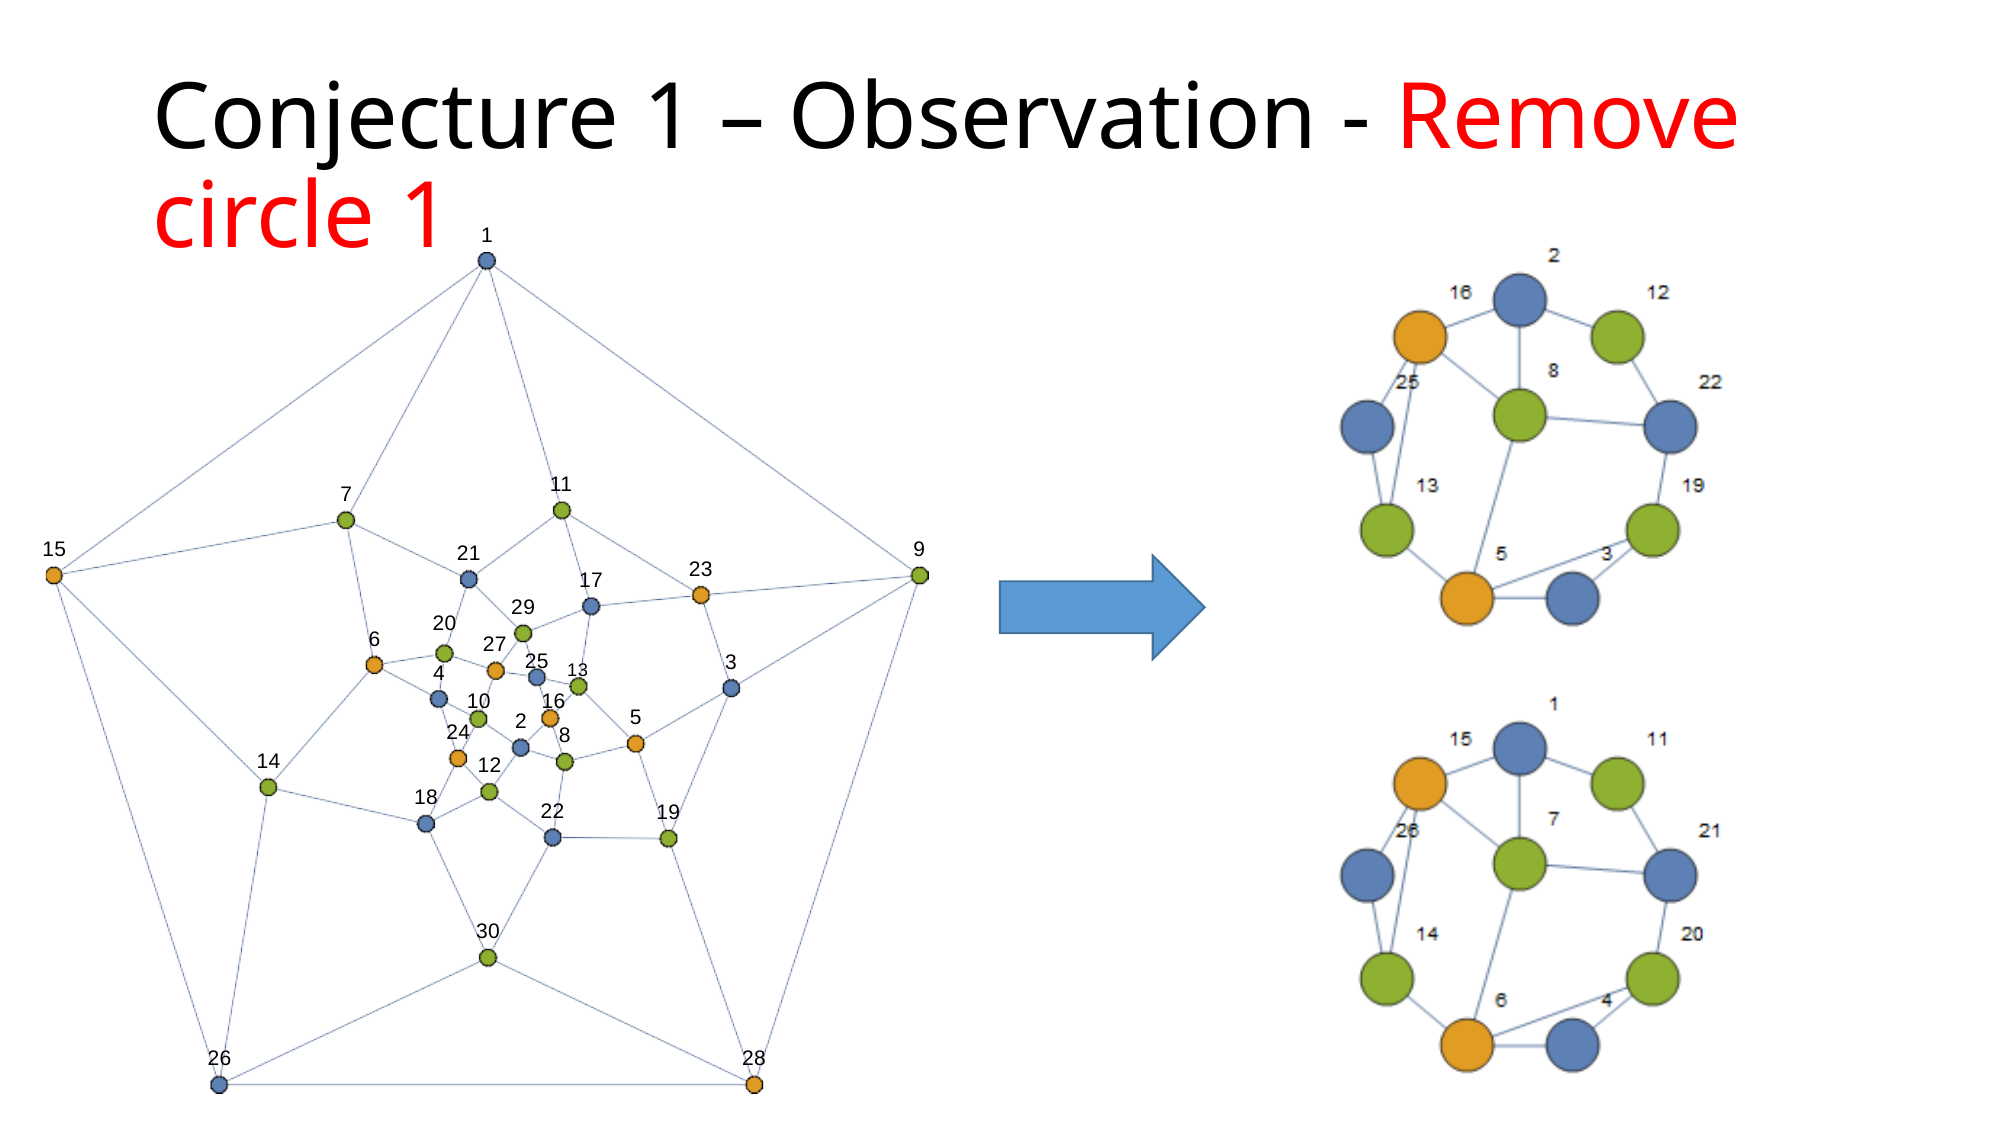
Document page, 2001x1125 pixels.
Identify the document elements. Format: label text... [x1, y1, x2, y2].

picture [1316, 241, 1746, 1101]
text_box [38, 221, 930, 1094]
text_box [998, 552, 1207, 662]
title Conjecture 1 – Observation - Remove circle 1 [137, 59, 1863, 278]
